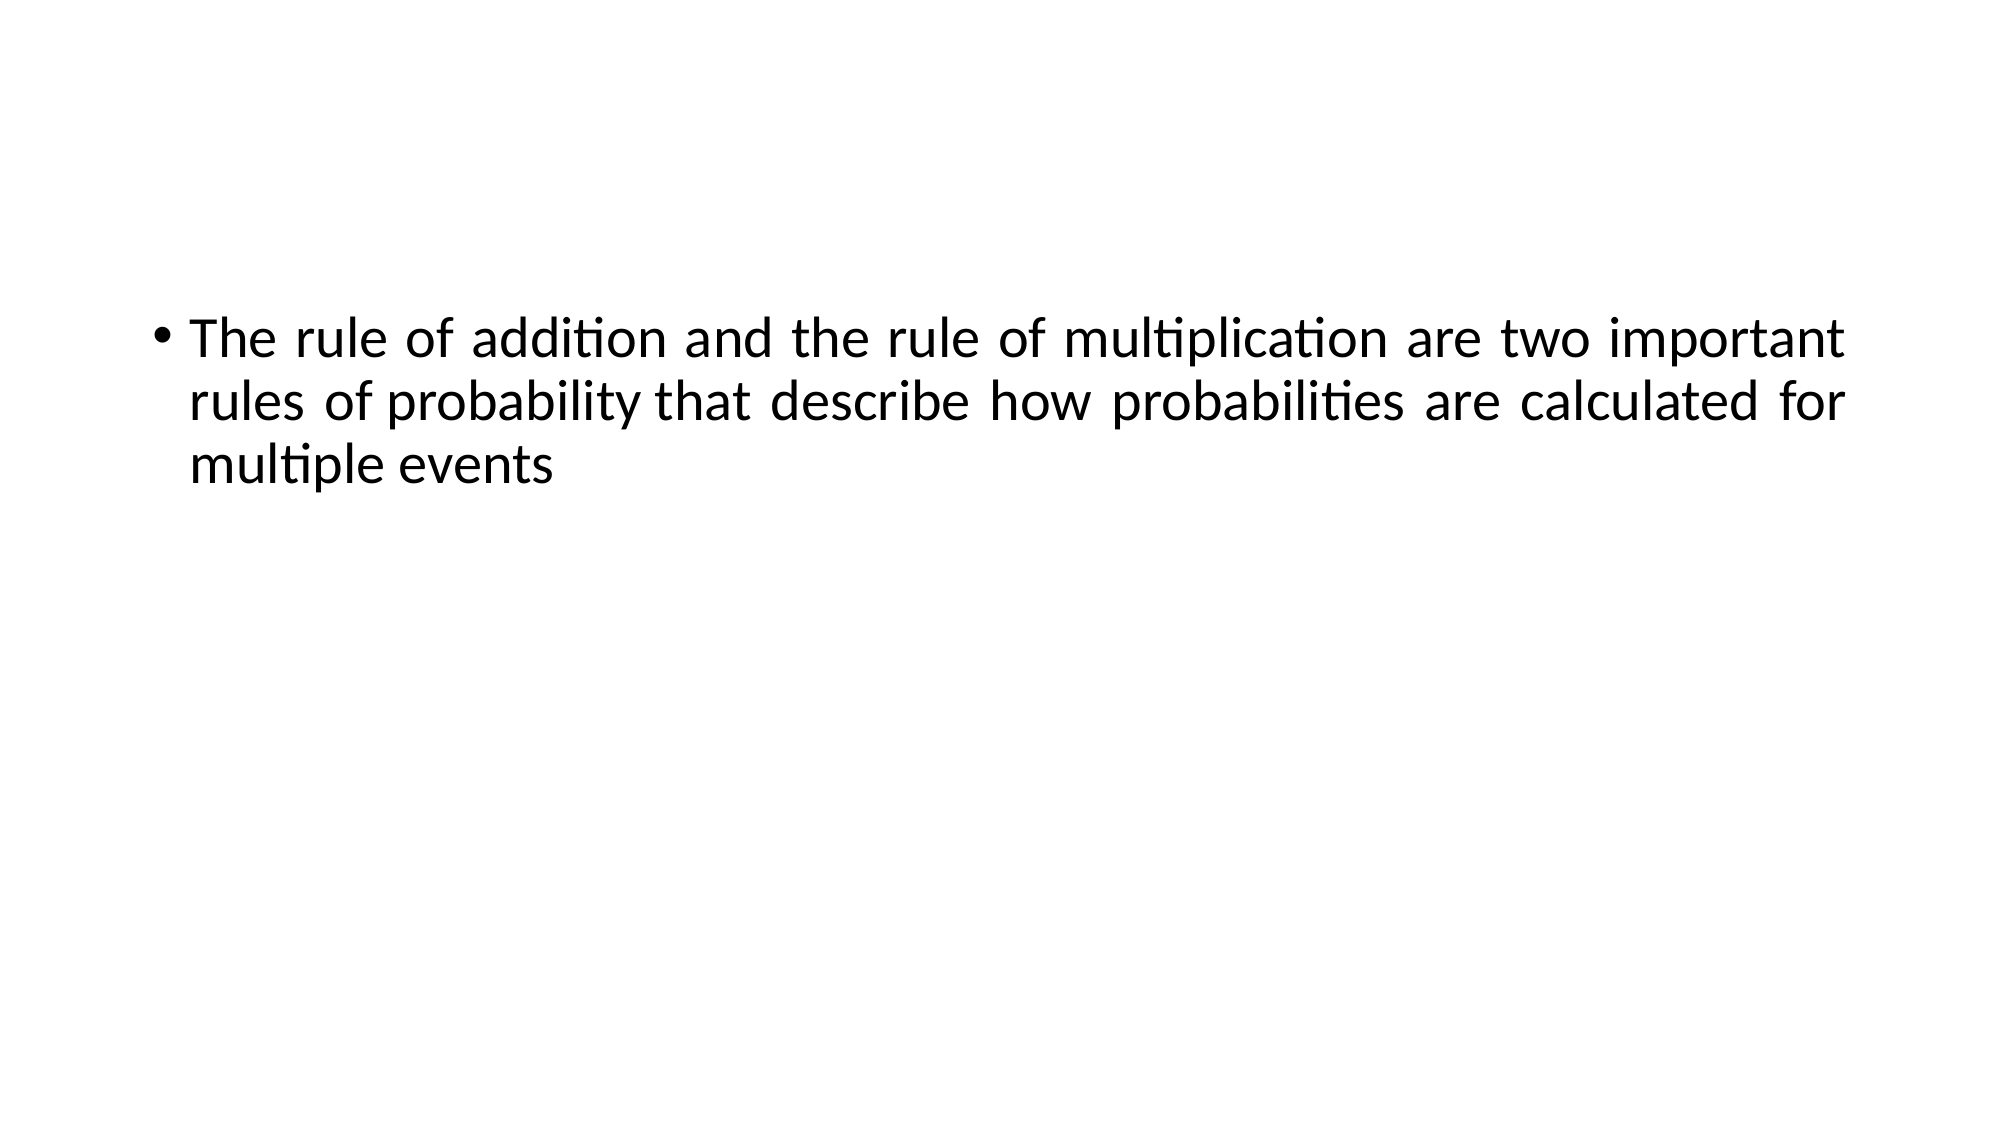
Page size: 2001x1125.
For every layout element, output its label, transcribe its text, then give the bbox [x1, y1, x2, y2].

list The rule of addition and the rule of multiplication are two important rules of probability that describe how probabilities are calculated for multiple events [137, 299, 1863, 1014]
